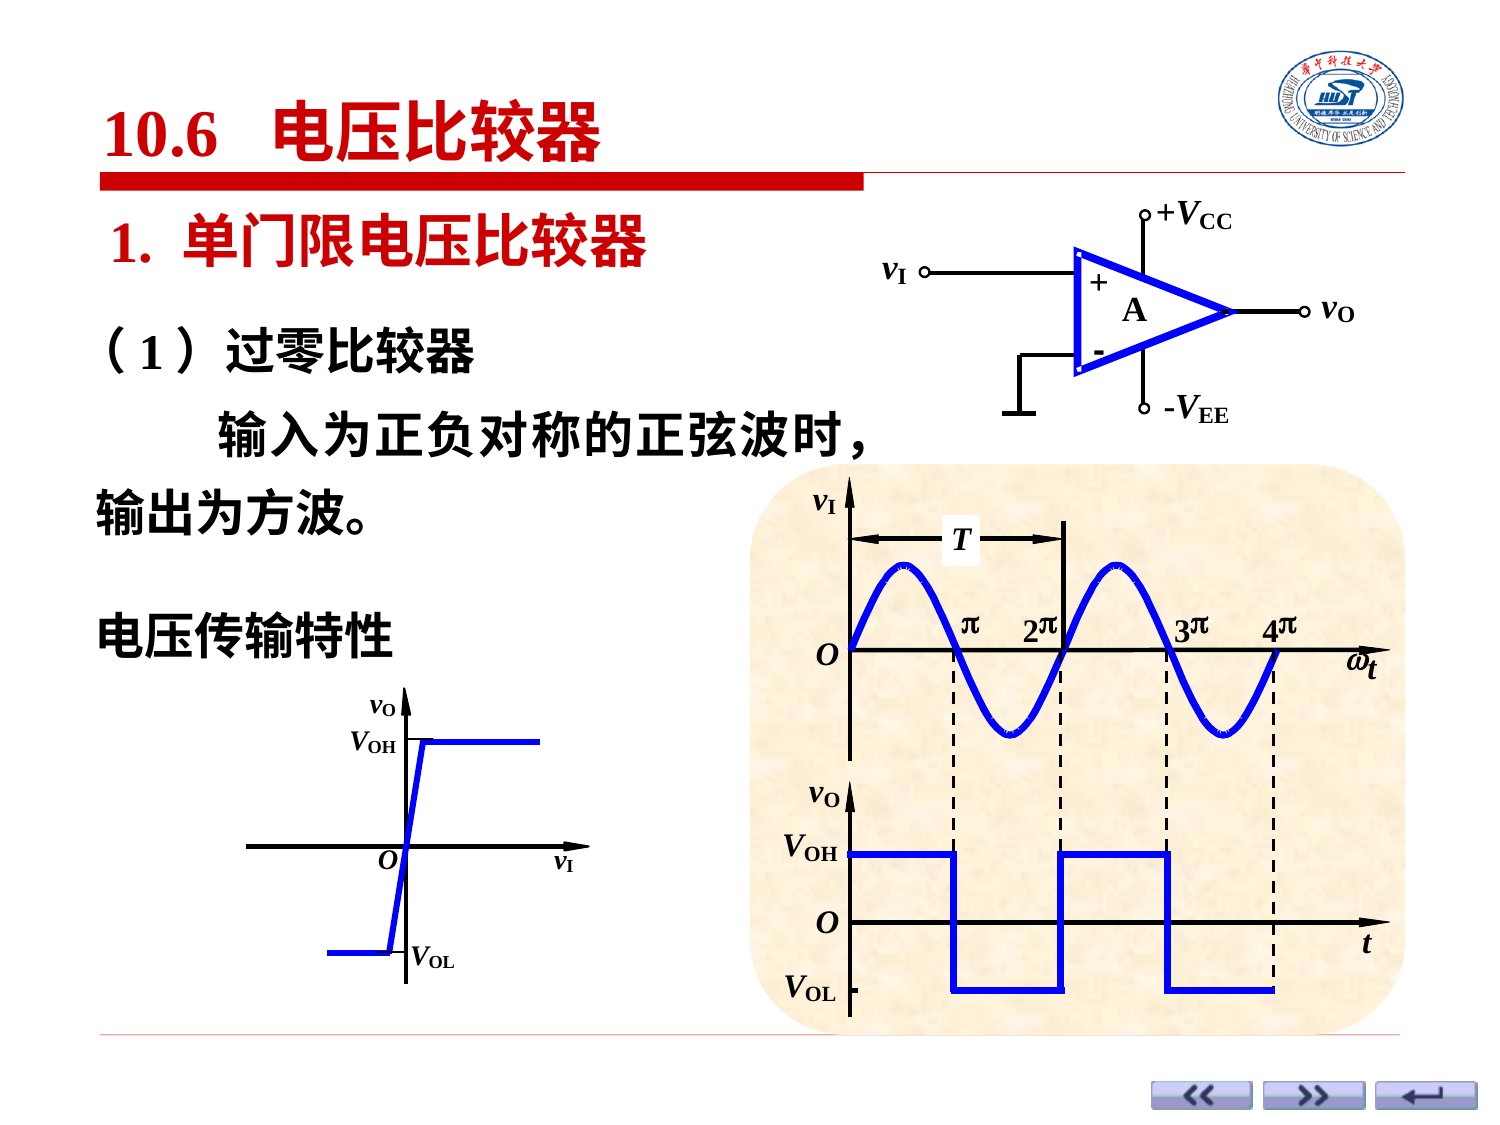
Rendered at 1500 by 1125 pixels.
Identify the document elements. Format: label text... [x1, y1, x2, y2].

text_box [780, 474, 1391, 1026]
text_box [749, 464, 1406, 1035]
picture [1151, 1081, 1253, 1110]
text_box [241, 682, 593, 991]
text_box 10.6 电压比较器 [87, 81, 1187, 177]
picture [1269, 42, 1413, 151]
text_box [869, 185, 1363, 437]
picture [1263, 1081, 1366, 1110]
text_box 输入为正负对称的正弦波时，输出为方波。 [95, 385, 845, 542]
text_box 1. 单门限电压比较器 [94, 196, 869, 275]
text_box 电压传输特性 [94, 586, 456, 665]
picture [1375, 1081, 1478, 1110]
text_box （1）过零比较器 [76, 301, 520, 380]
